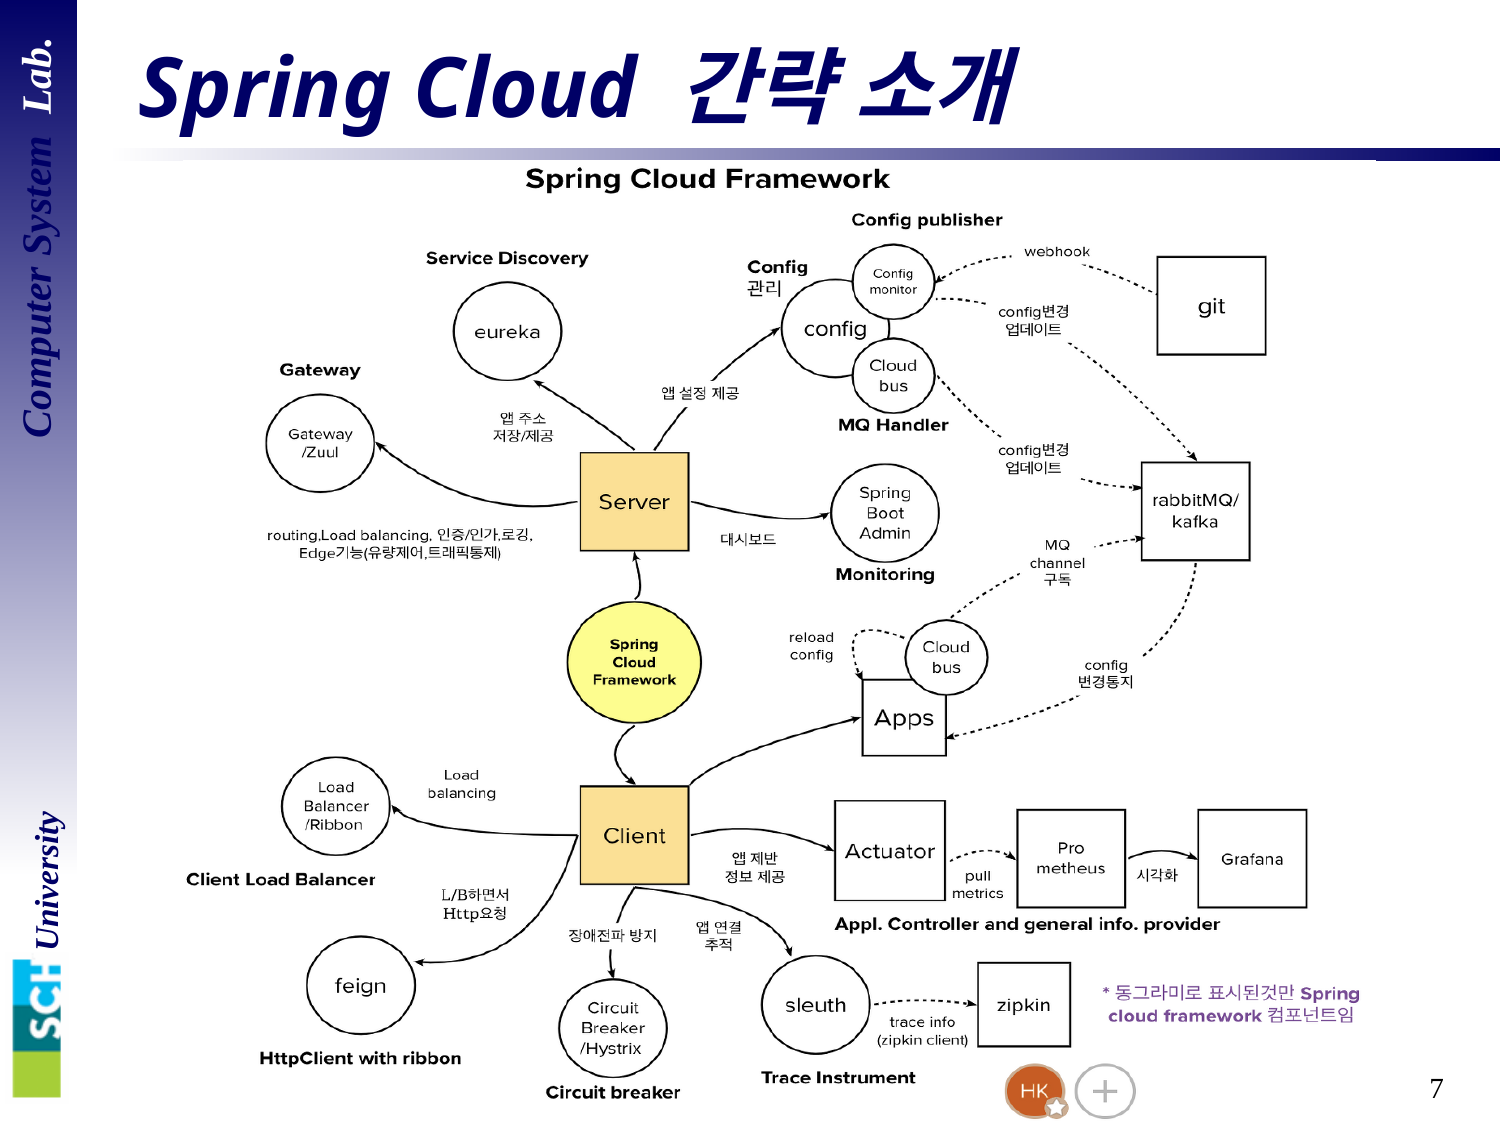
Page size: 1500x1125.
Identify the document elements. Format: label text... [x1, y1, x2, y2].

picture [5, 952, 69, 1104]
title Spring Cloud 간략 소개 [123, 25, 1460, 143]
picture [182, 160, 1377, 1125]
